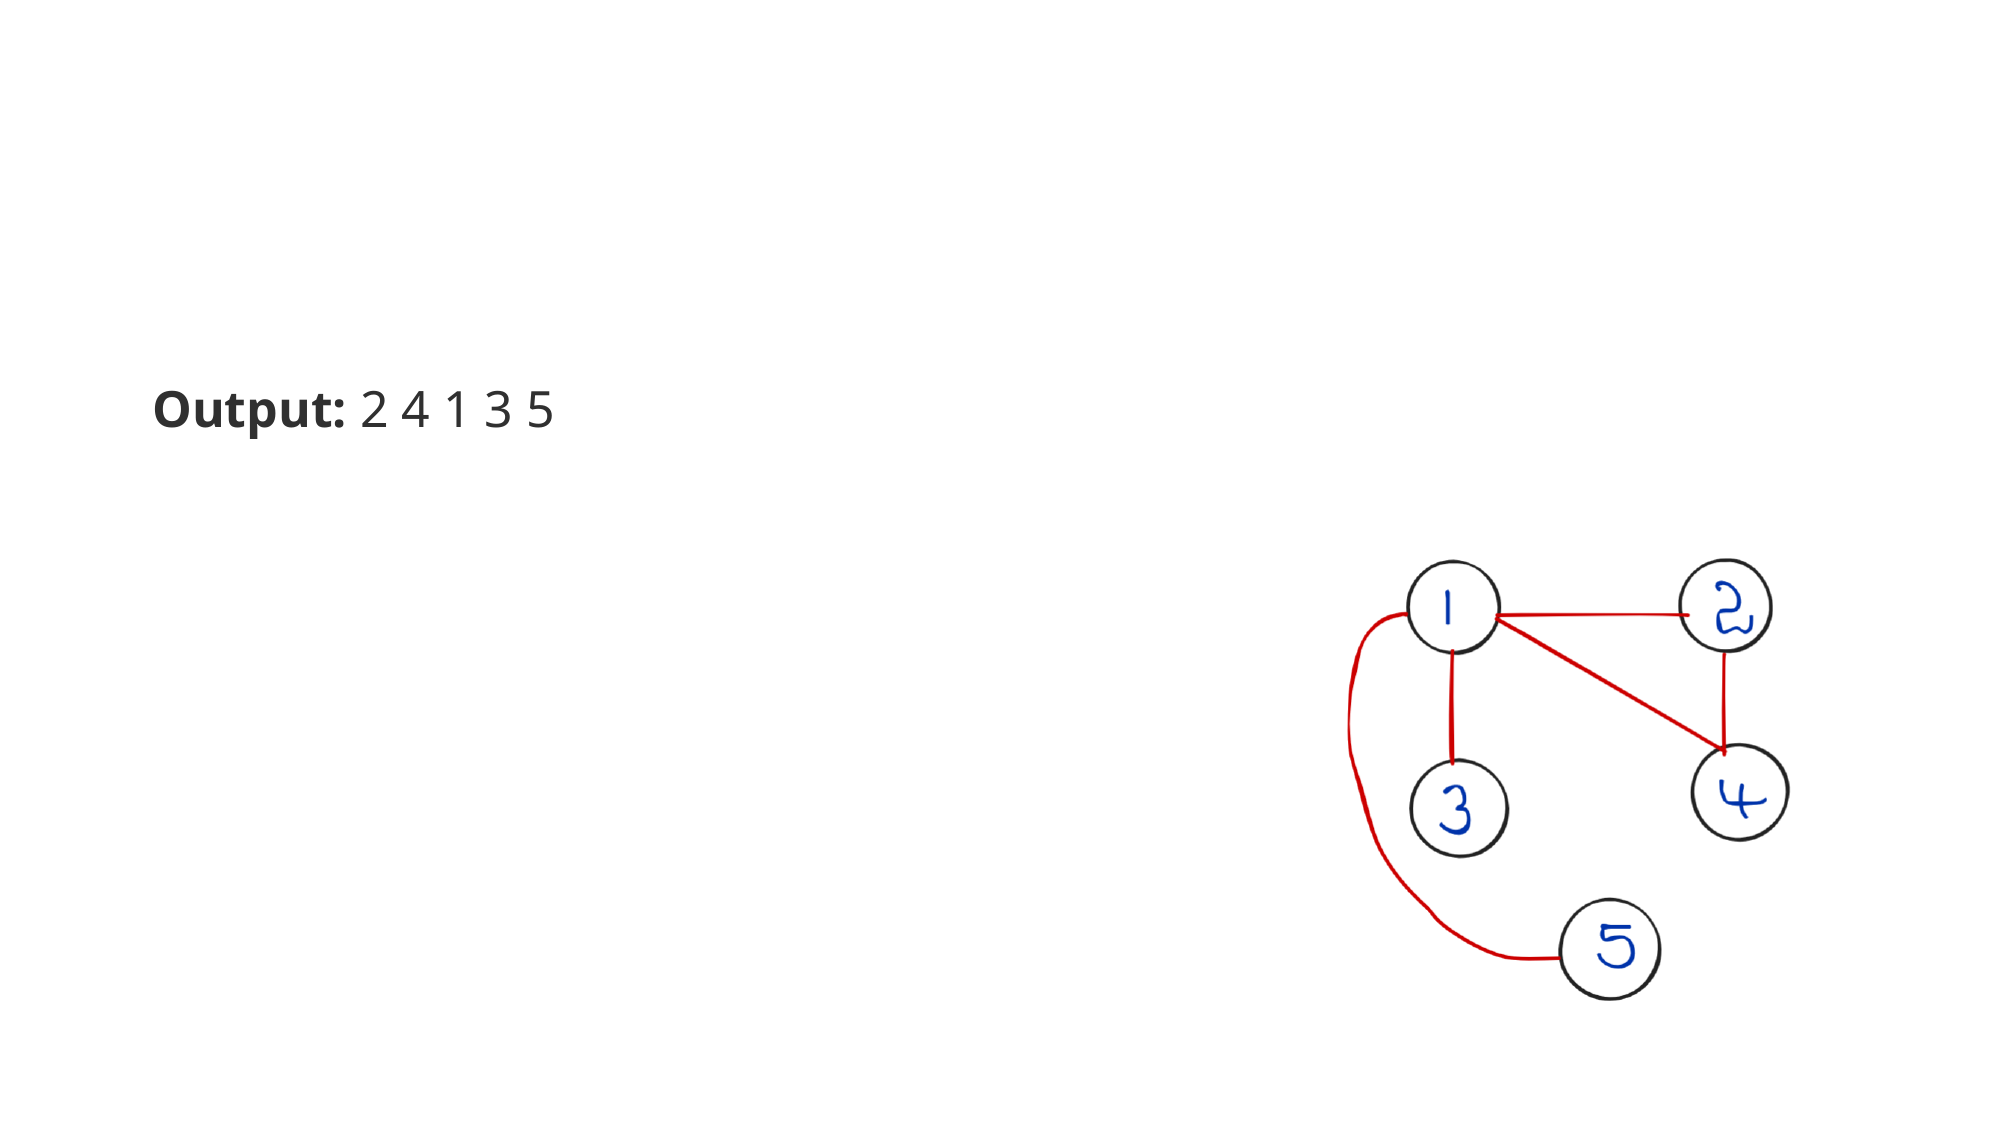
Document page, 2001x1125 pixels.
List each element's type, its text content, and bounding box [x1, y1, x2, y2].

text_box Output: 2 4 1 3 5 [137, 369, 1084, 477]
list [1319, 556, 1811, 1006]
